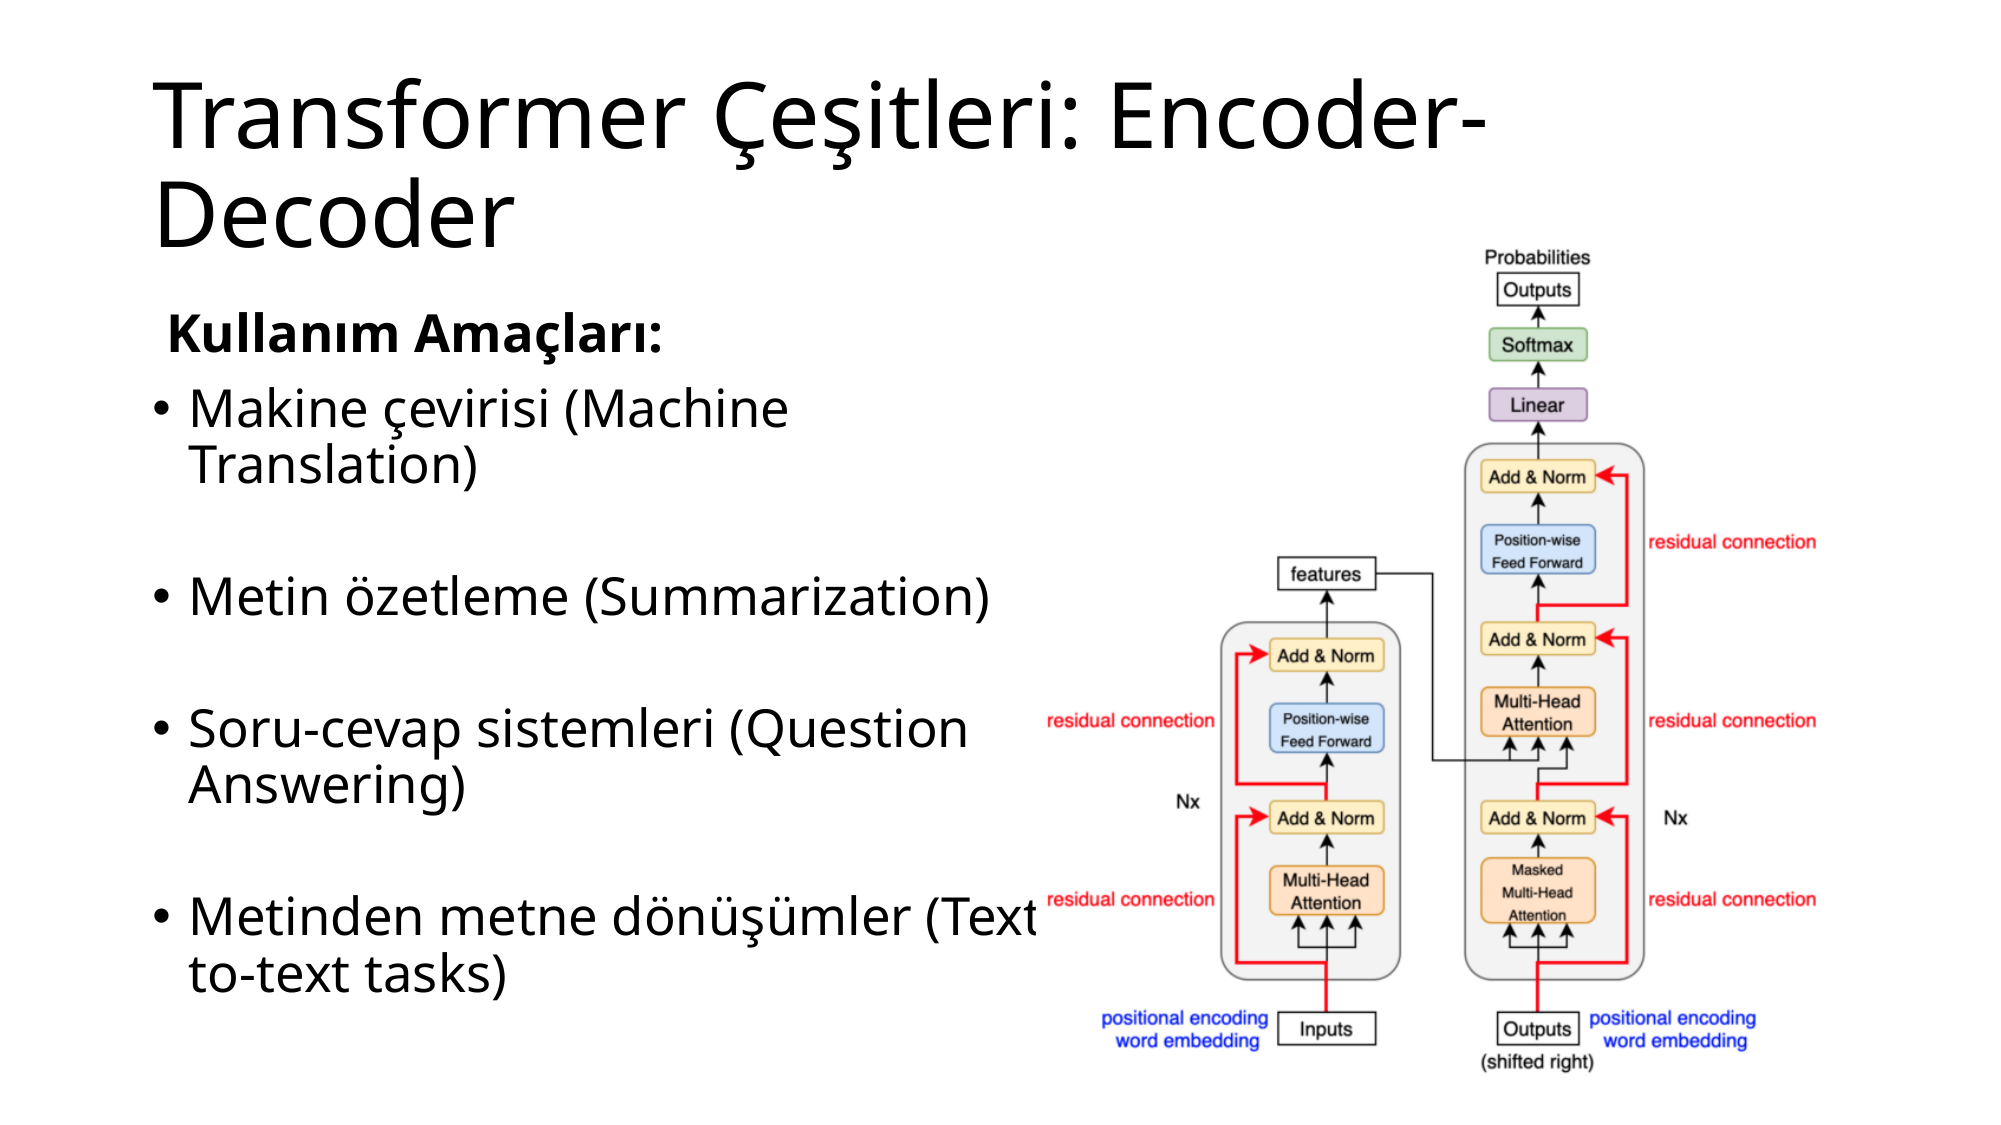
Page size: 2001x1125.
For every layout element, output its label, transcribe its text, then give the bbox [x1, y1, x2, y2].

list Kullanım Amaçları: Makine çevirisi (Machine Translation) Metin özetleme (Summarization) Soru-cevap sistemleri (Question Answering) Metinden metne dönüşümler (Text-to-text tasks) [137, 299, 1035, 1014]
title Transformer Çeşitleri: Encoder-Decoder [137, 59, 1863, 278]
picture [1035, 229, 1863, 1084]
